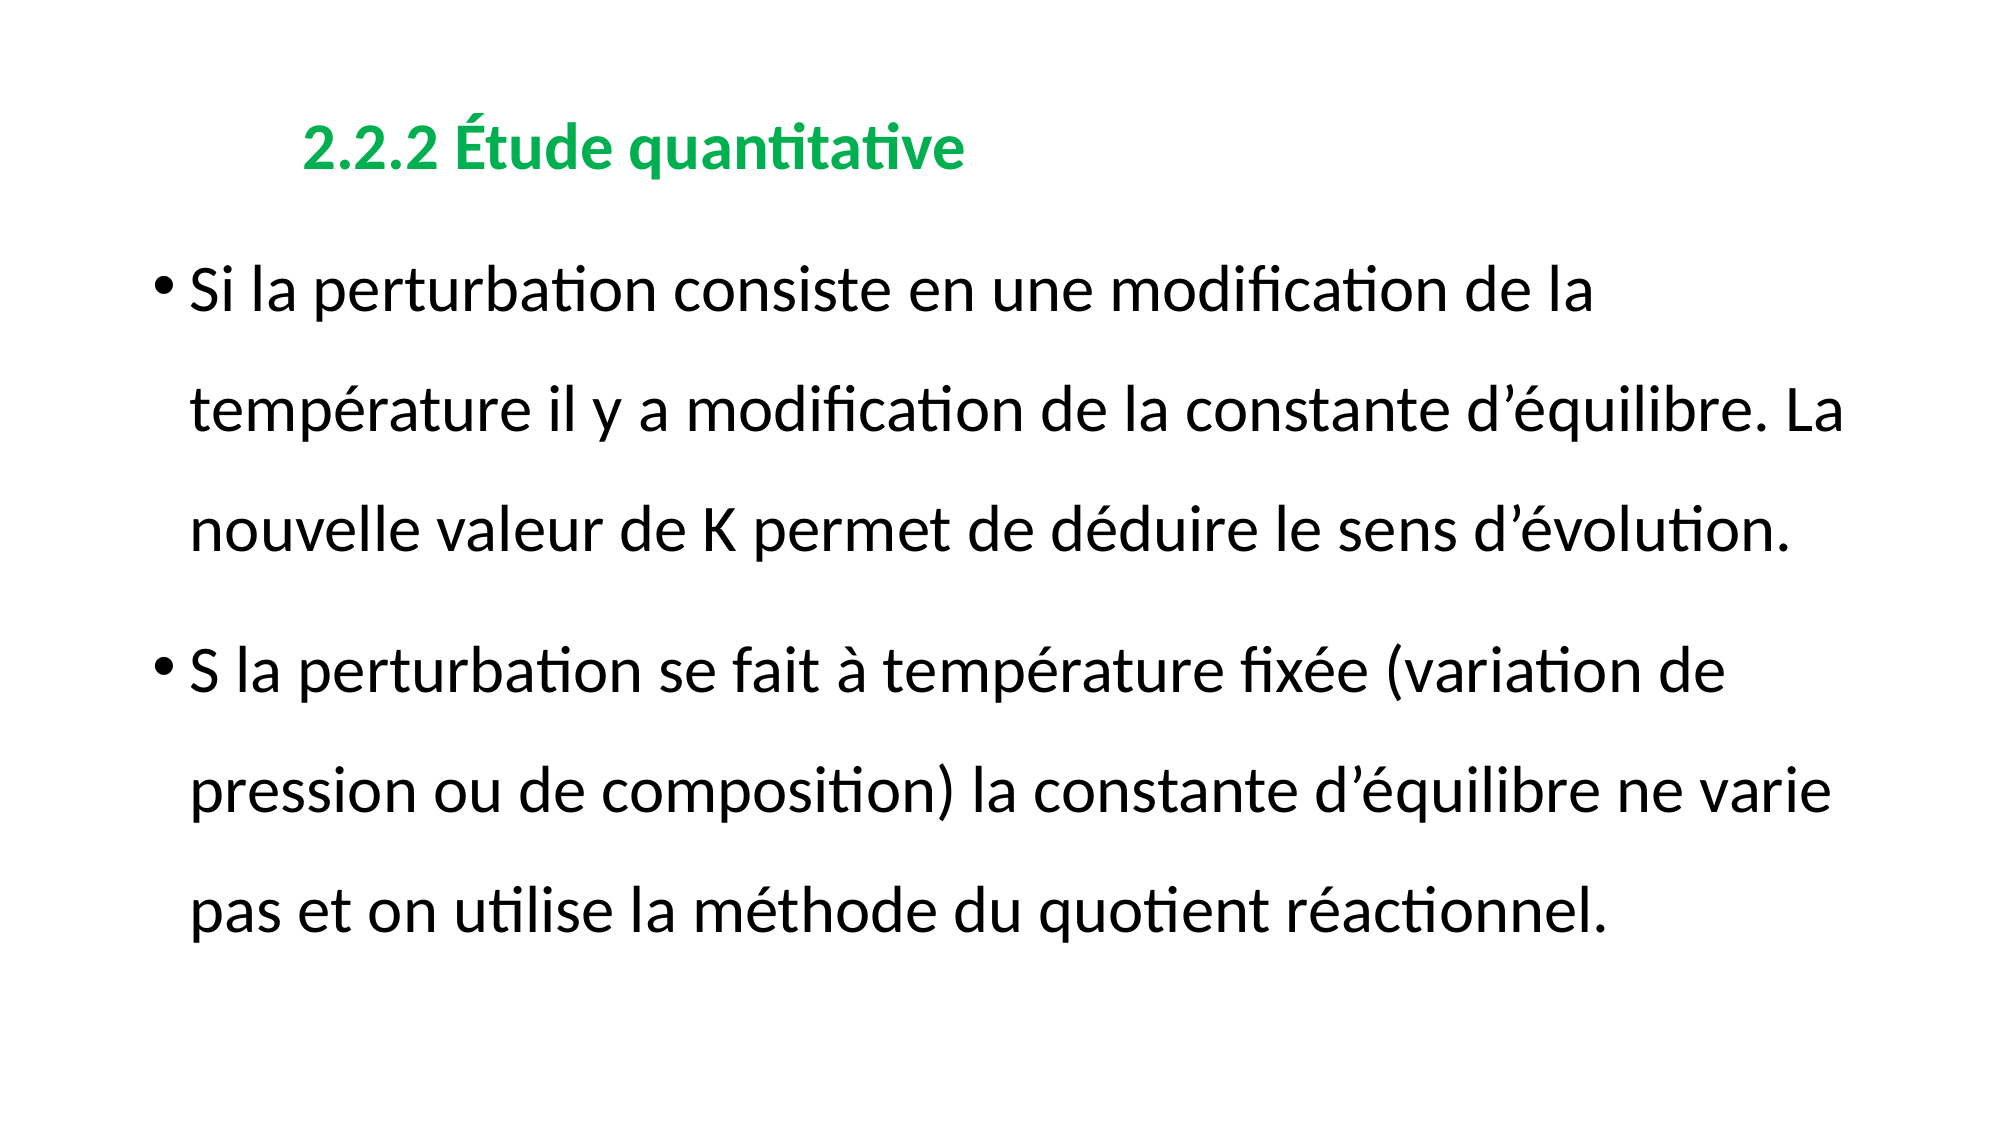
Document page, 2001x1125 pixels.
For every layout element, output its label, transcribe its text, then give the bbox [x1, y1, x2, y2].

list 2.2.2 Étude quantitative Si la perturbation consiste en une modification de la température il y a modification de la constante d’équilibre. La nouvelle valeur de K permet de déduire le sens d’évolution. S la perturbation se fait à température fixée (variation de pression ou de composition) la constante d’équilibre ne varie pas et on utilise la méthode du quotient réactionnel. [137, 104, 1863, 1014]
